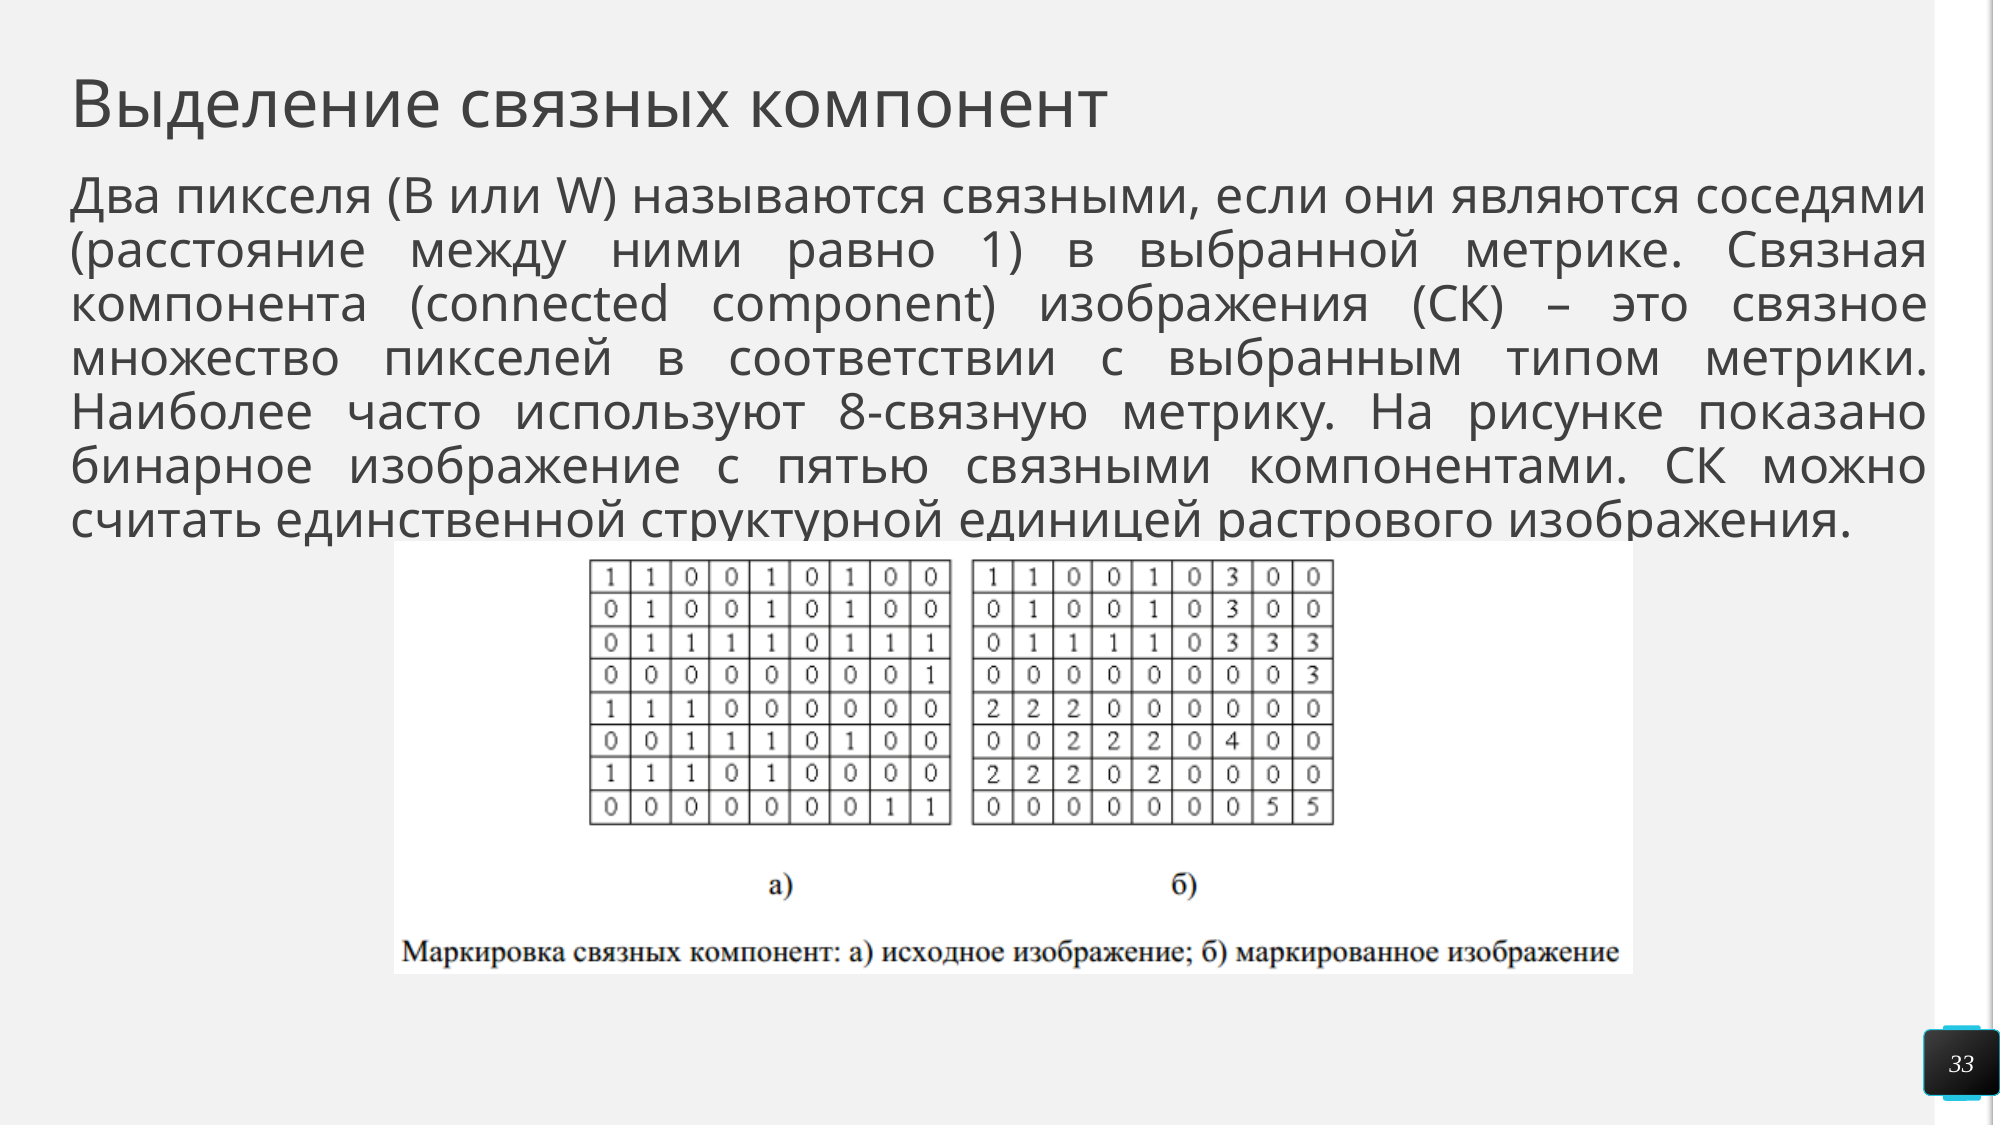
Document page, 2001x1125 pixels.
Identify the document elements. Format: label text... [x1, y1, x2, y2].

picture [394, 541, 1633, 974]
list Два пикселя (B или W) называются связными, если они являются соседями (расстояние между ними равно 1) в выбранной метрике. Связная компонента (connected component) изображения (СК) – это связное множество пикселей в соответствии с выбранным типом метрики. Наиболее часто используют 8-связную метрику. На рисунке показано бинарное изображение с пятью связными компонентами. СК можно считать единственной структурной единицей растрового изображения. [70, 170, 1930, 1016]
title Выделение связных компонент [70, 70, 1930, 142]
slide_number 33 [1923, 1029, 2000, 1096]
